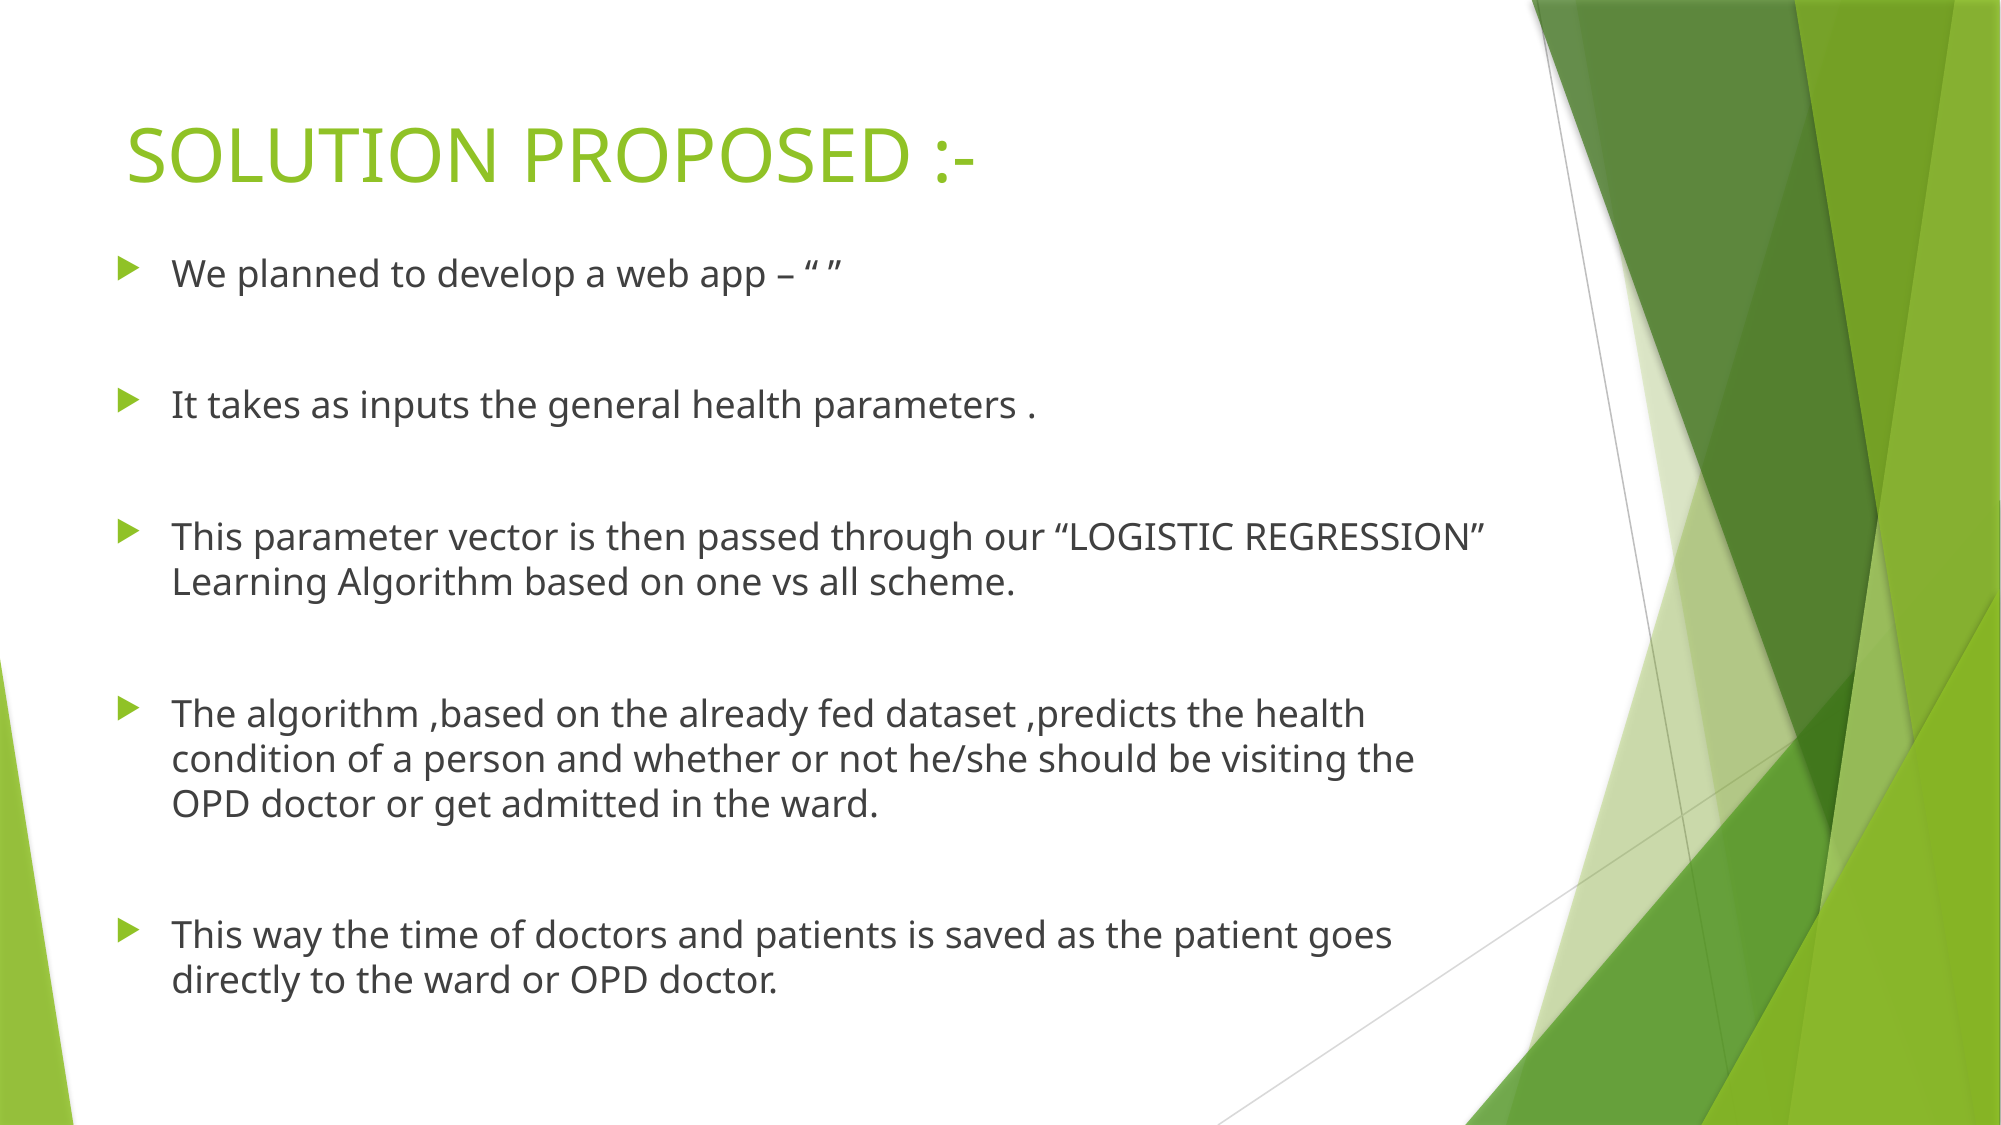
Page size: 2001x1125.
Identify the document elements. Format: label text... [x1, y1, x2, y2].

list We planned to develop a web app – “ ” It takes as inputs the general health parameters . This parameter vector is then passed through our “LOGISTIC REGRESSION” Learning Algorithm based on one vs all scheme. The algorithm ,based on the already fed dataset ,predicts the health condition of a person and whether or not he/she should be visiting the OPD doctor or get admitted in the ward. This way the time of doctors and patients is saved as the patient goes directly to the ward or OPD doctor. [100, 242, 1511, 1063]
title SOLUTION PROPOSED :- [111, 99, 1522, 317]
